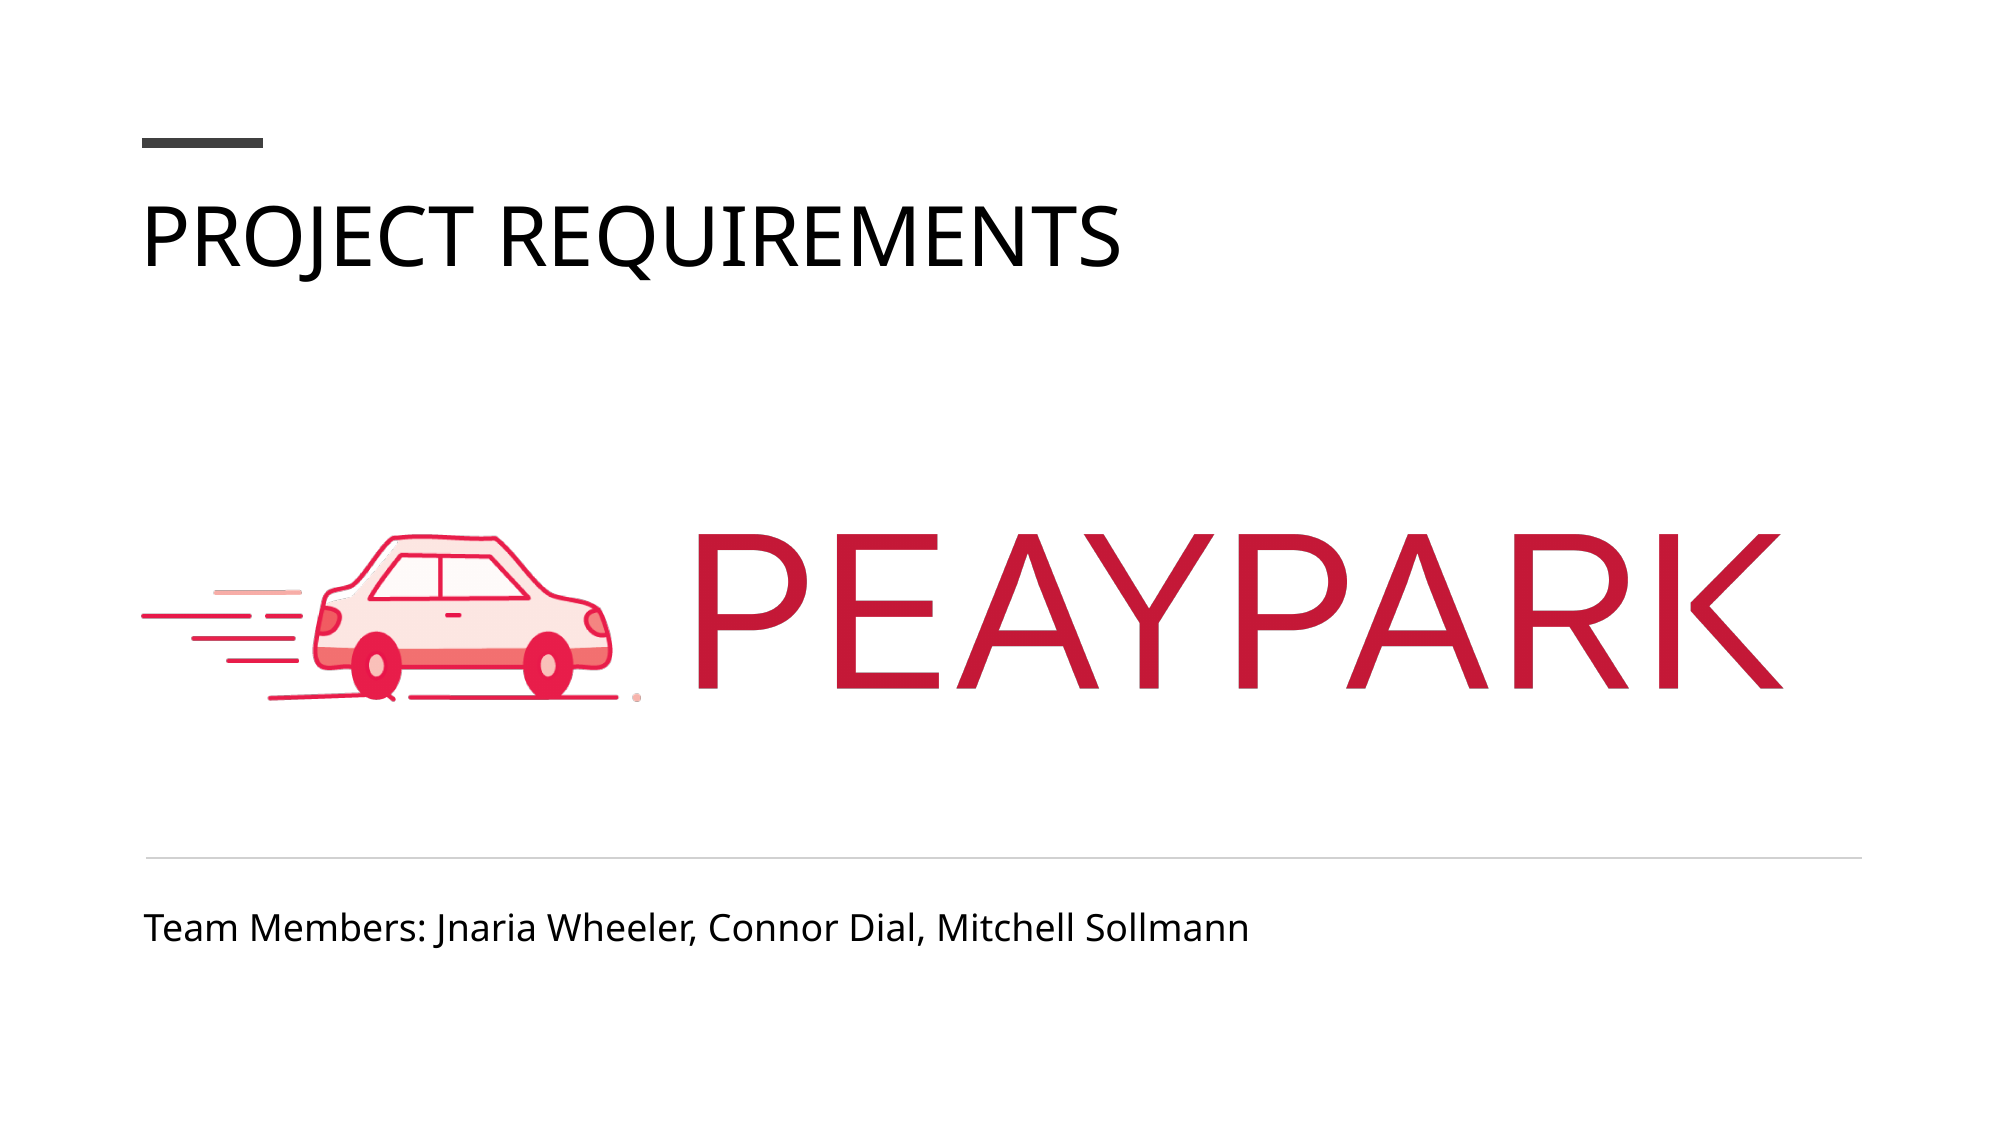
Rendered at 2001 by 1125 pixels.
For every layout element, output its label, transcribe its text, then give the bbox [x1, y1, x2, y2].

title PROJECT REQUIREMENTS [125, 187, 1425, 373]
subtitle Team Members: Jnaria Wheeler, Connor Dial, Mitchell Sollmann [128, 901, 1874, 1014]
picture [141, 495, 1862, 785]
